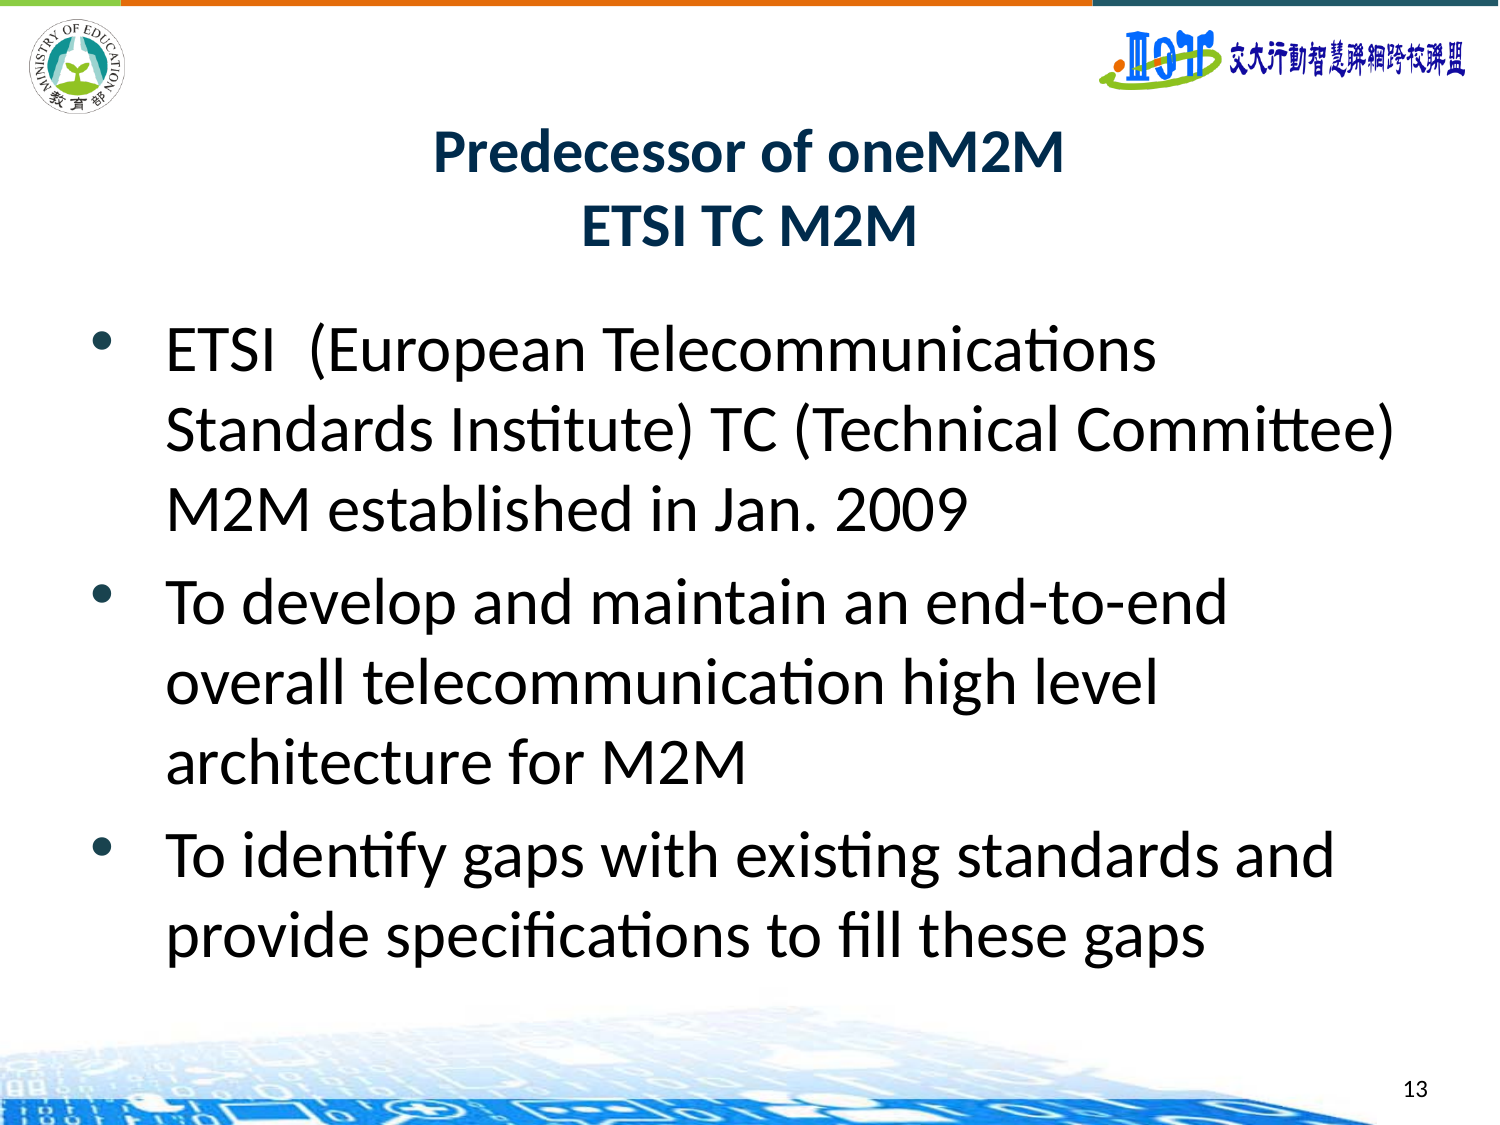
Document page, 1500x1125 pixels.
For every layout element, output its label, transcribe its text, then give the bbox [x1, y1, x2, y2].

picture [29, 19, 125, 114]
list ETSI (European Telecommunications Standards Institute) TC (Technical Committee) M2M established in Jan. 2009 To develop and maintain an end-to-end overall telecommunication high level architecture for M2M To identify gaps with existing standards and provide specifications to fill these gaps [75, 297, 1425, 1024]
picture [1099, 30, 1465, 90]
slide_number 13 [1387, 1065, 1484, 1125]
title Predecessor of oneM2M ETSI TC M2M [75, 101, 1425, 268]
picture [0, 987, 1377, 1125]
